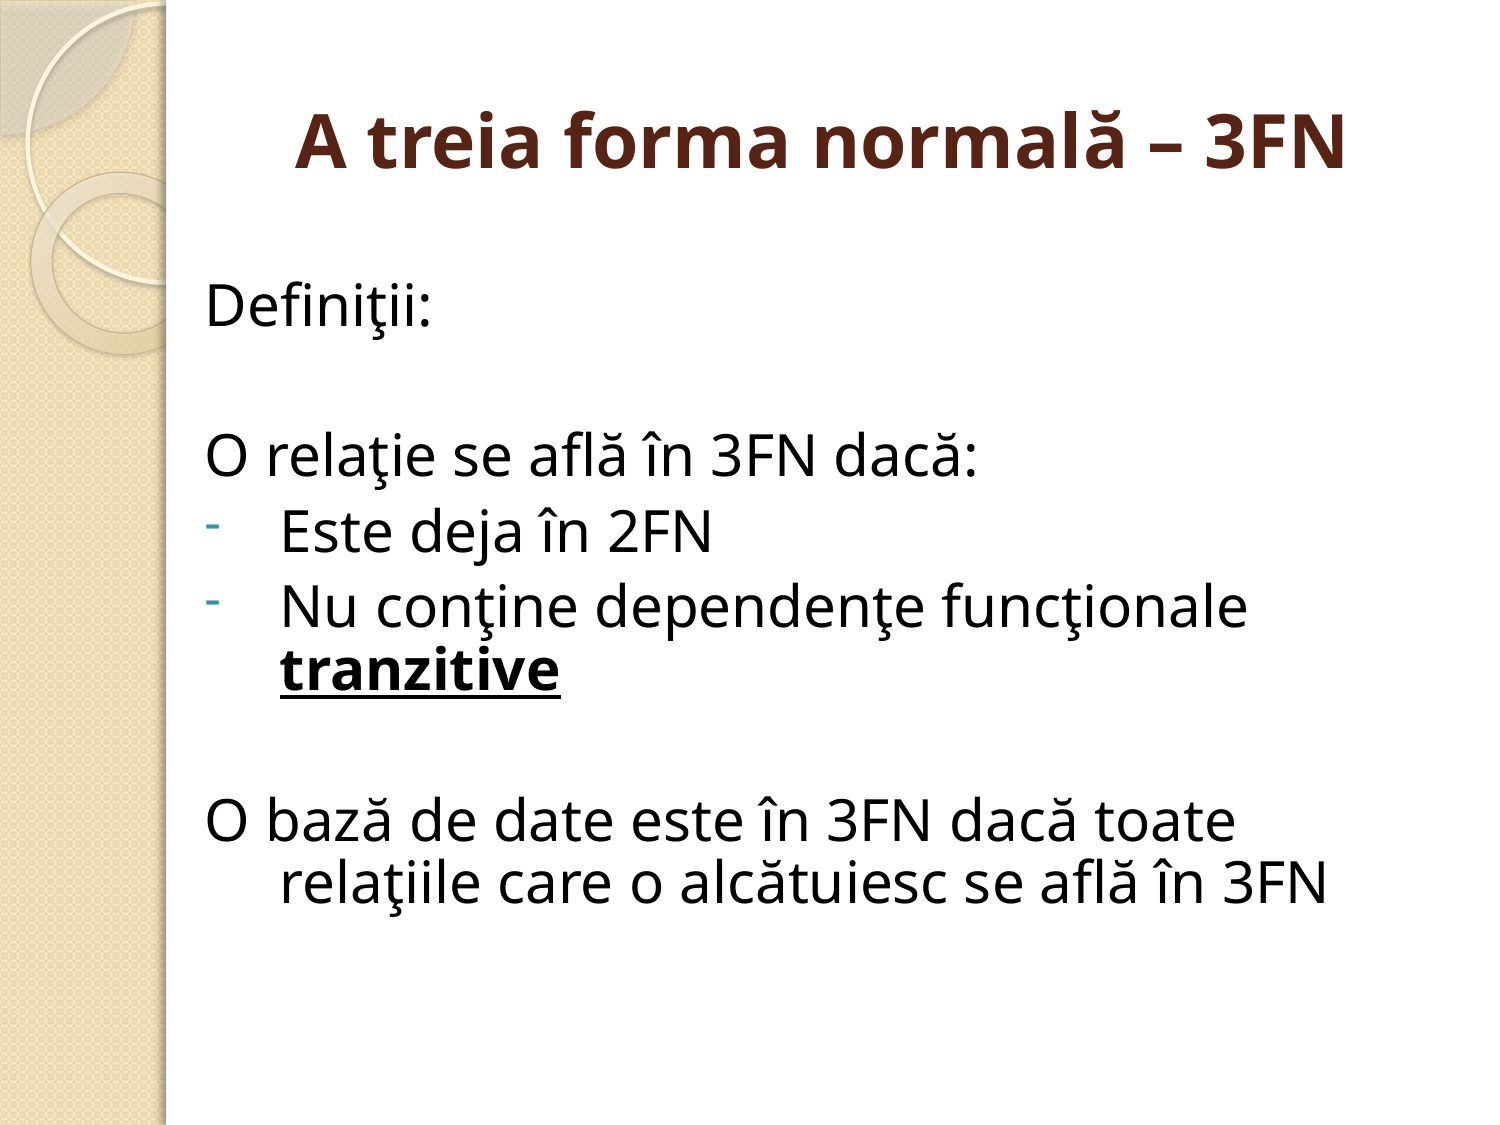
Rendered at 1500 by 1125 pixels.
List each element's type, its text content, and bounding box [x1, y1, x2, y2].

title A treia forma normală – 3FN [172, 45, 1474, 233]
list Definiţii: O relaţie se află în 3FN dacă: Este deja în 2FN Nu conţine dependenţe funcţionale tranzitive O bază de date este în 3FN dacă toate relaţiile care o alcătuiesc se află în 3FN [176, 268, 1466, 1103]
